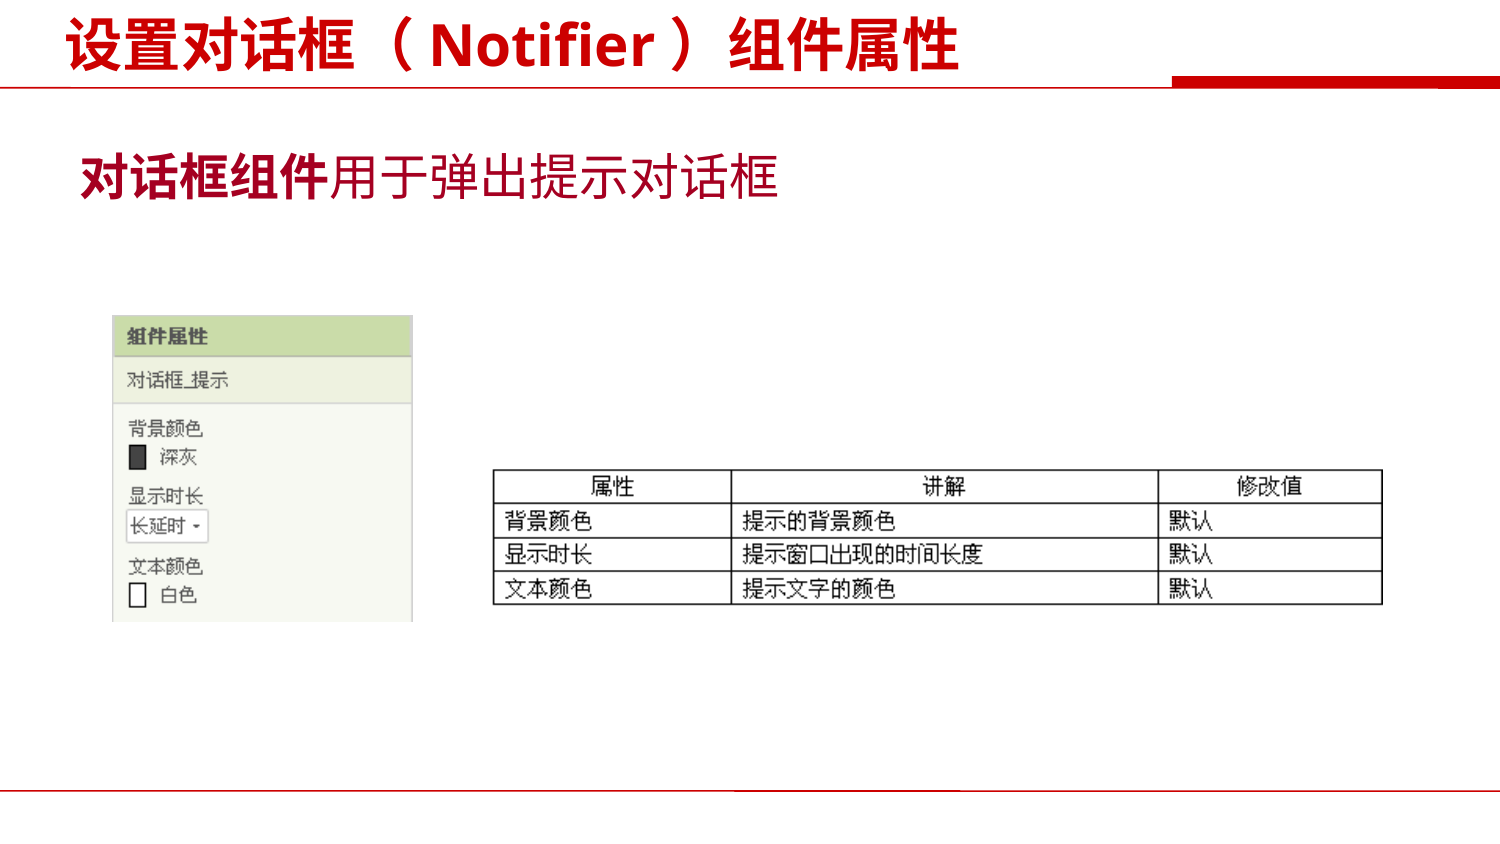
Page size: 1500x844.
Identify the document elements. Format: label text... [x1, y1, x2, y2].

picture [489, 468, 1383, 610]
text_box 对话框组件用于弹出提示对话框 [64, 138, 1424, 214]
title 设置对话框（Notifier）组件属性 [49, 7, 1400, 80]
picture [111, 315, 413, 623]
